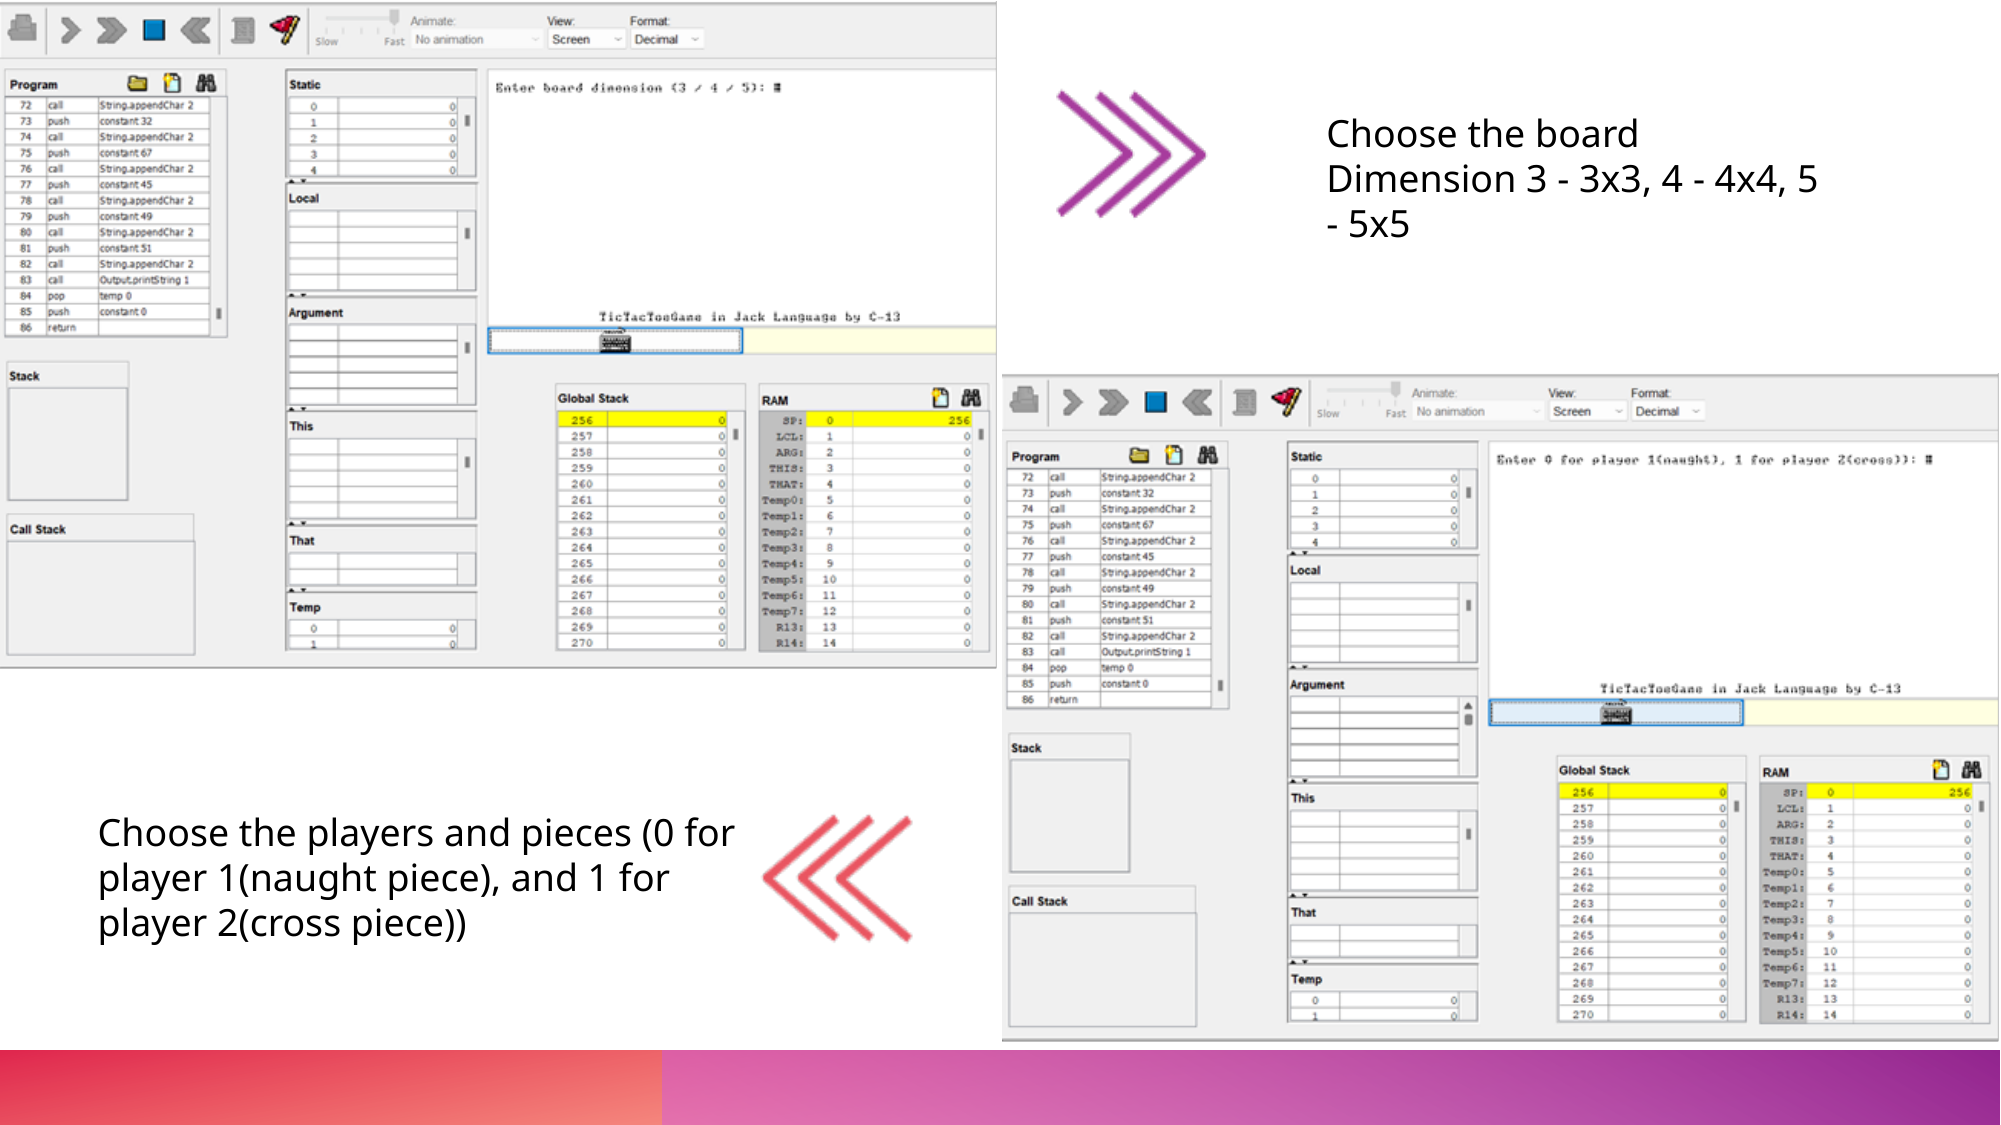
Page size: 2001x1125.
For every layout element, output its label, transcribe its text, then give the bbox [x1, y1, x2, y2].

text_box Choose the players and pieces (0 for player 1(naught piece), and 1 for player 2(cross piece)) [82, 801, 705, 951]
picture [0, 1, 998, 670]
picture [1002, 373, 2000, 1043]
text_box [999, 51, 1264, 259]
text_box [705, 774, 970, 982]
text_box Choose the board Dimension 3 - 3x3, 4 - 4x4, 5 - 5x5 [1311, 102, 1854, 253]
